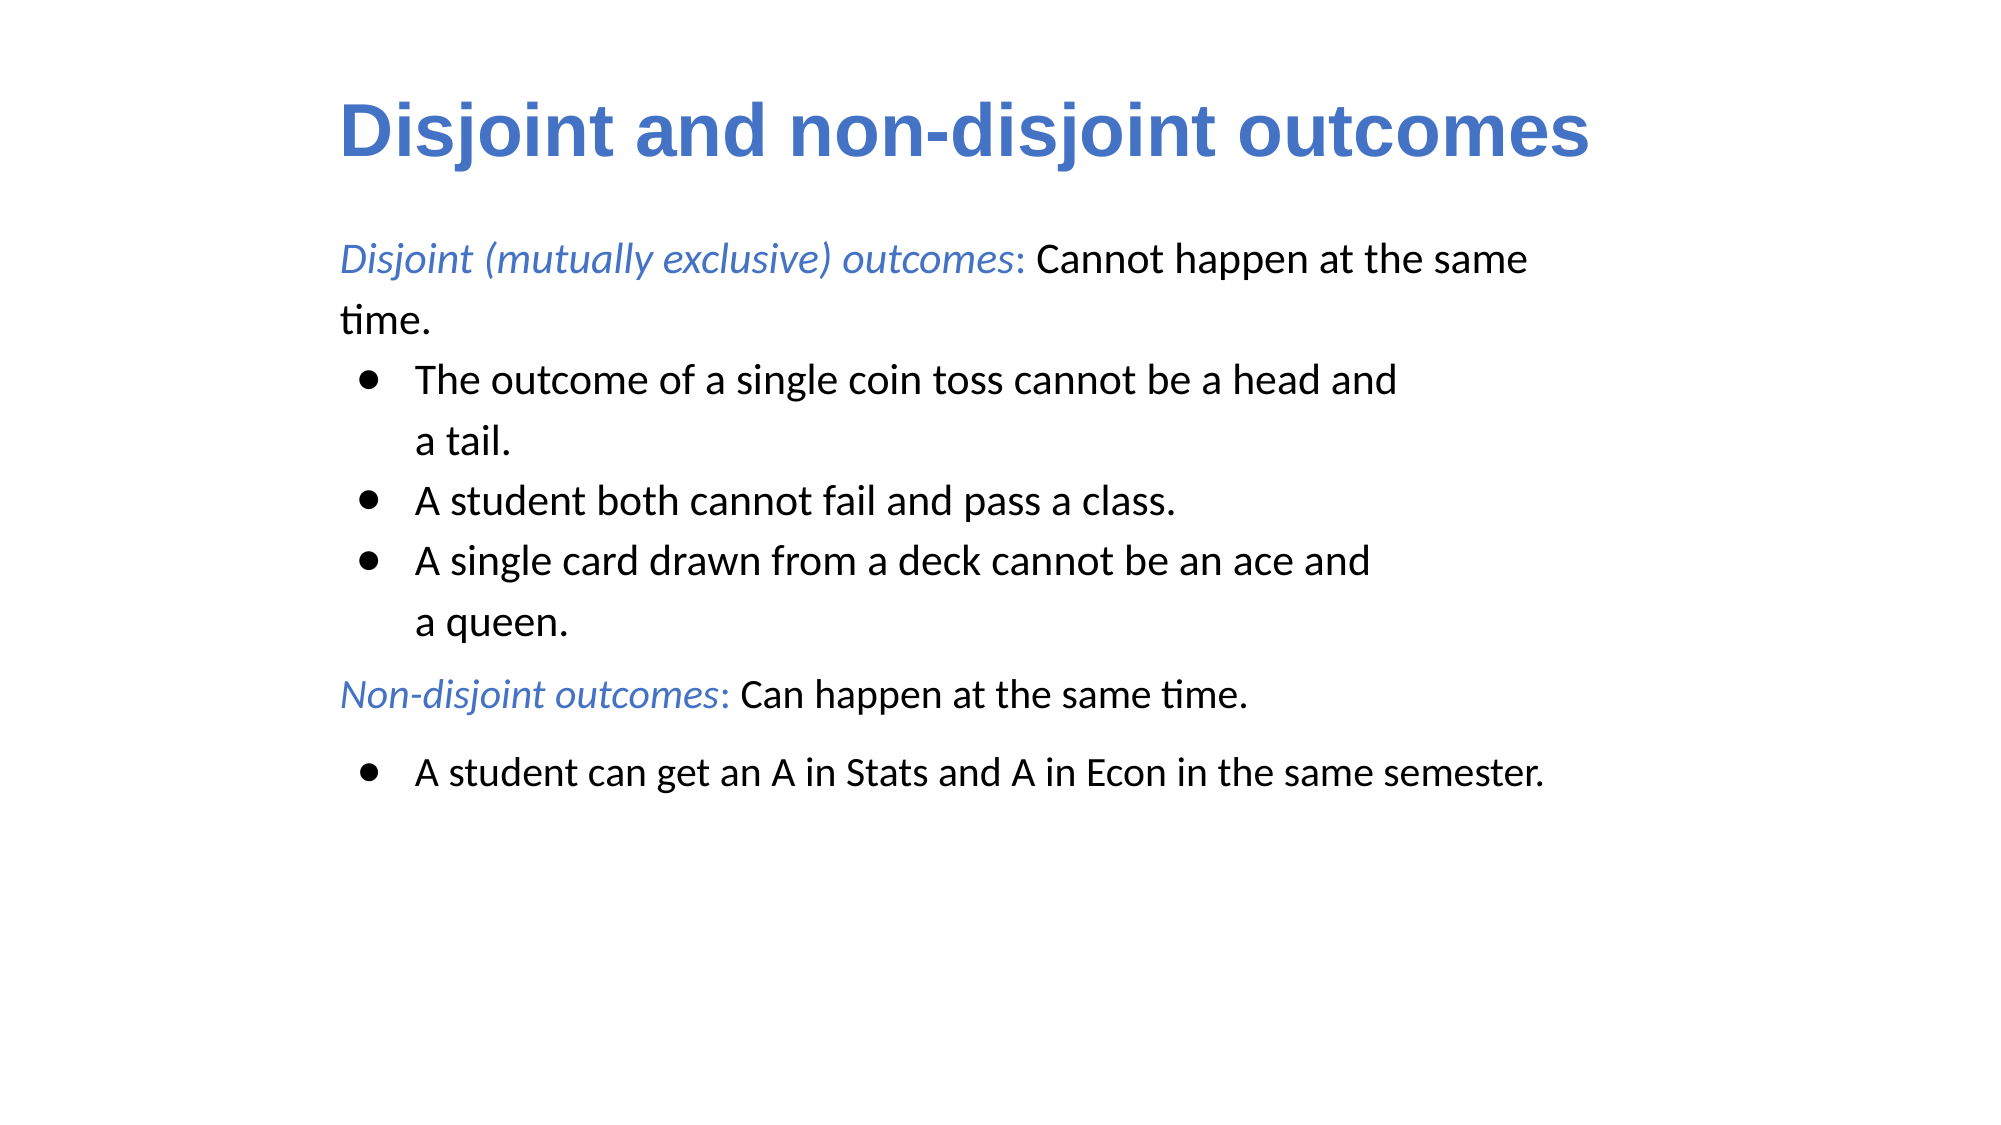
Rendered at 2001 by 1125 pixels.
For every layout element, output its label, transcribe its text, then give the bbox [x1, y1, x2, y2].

list Non-disjoint outcomes: Can happen at the same time. A student can get an A in Stats and A in Econ in the same semester. [324, 643, 1630, 1013]
title Disjoint and non-disjoint outcomes [324, 0, 1675, 188]
list Disjoint (mutually exclusive) outcomes: Cannot happen at the same time. The outcome of a single coin toss cannot be a head and a tail. A student both cannot fail and pass a class. A single card drawn from a deck cannot be an ace and a queen. [324, 207, 1630, 555]
